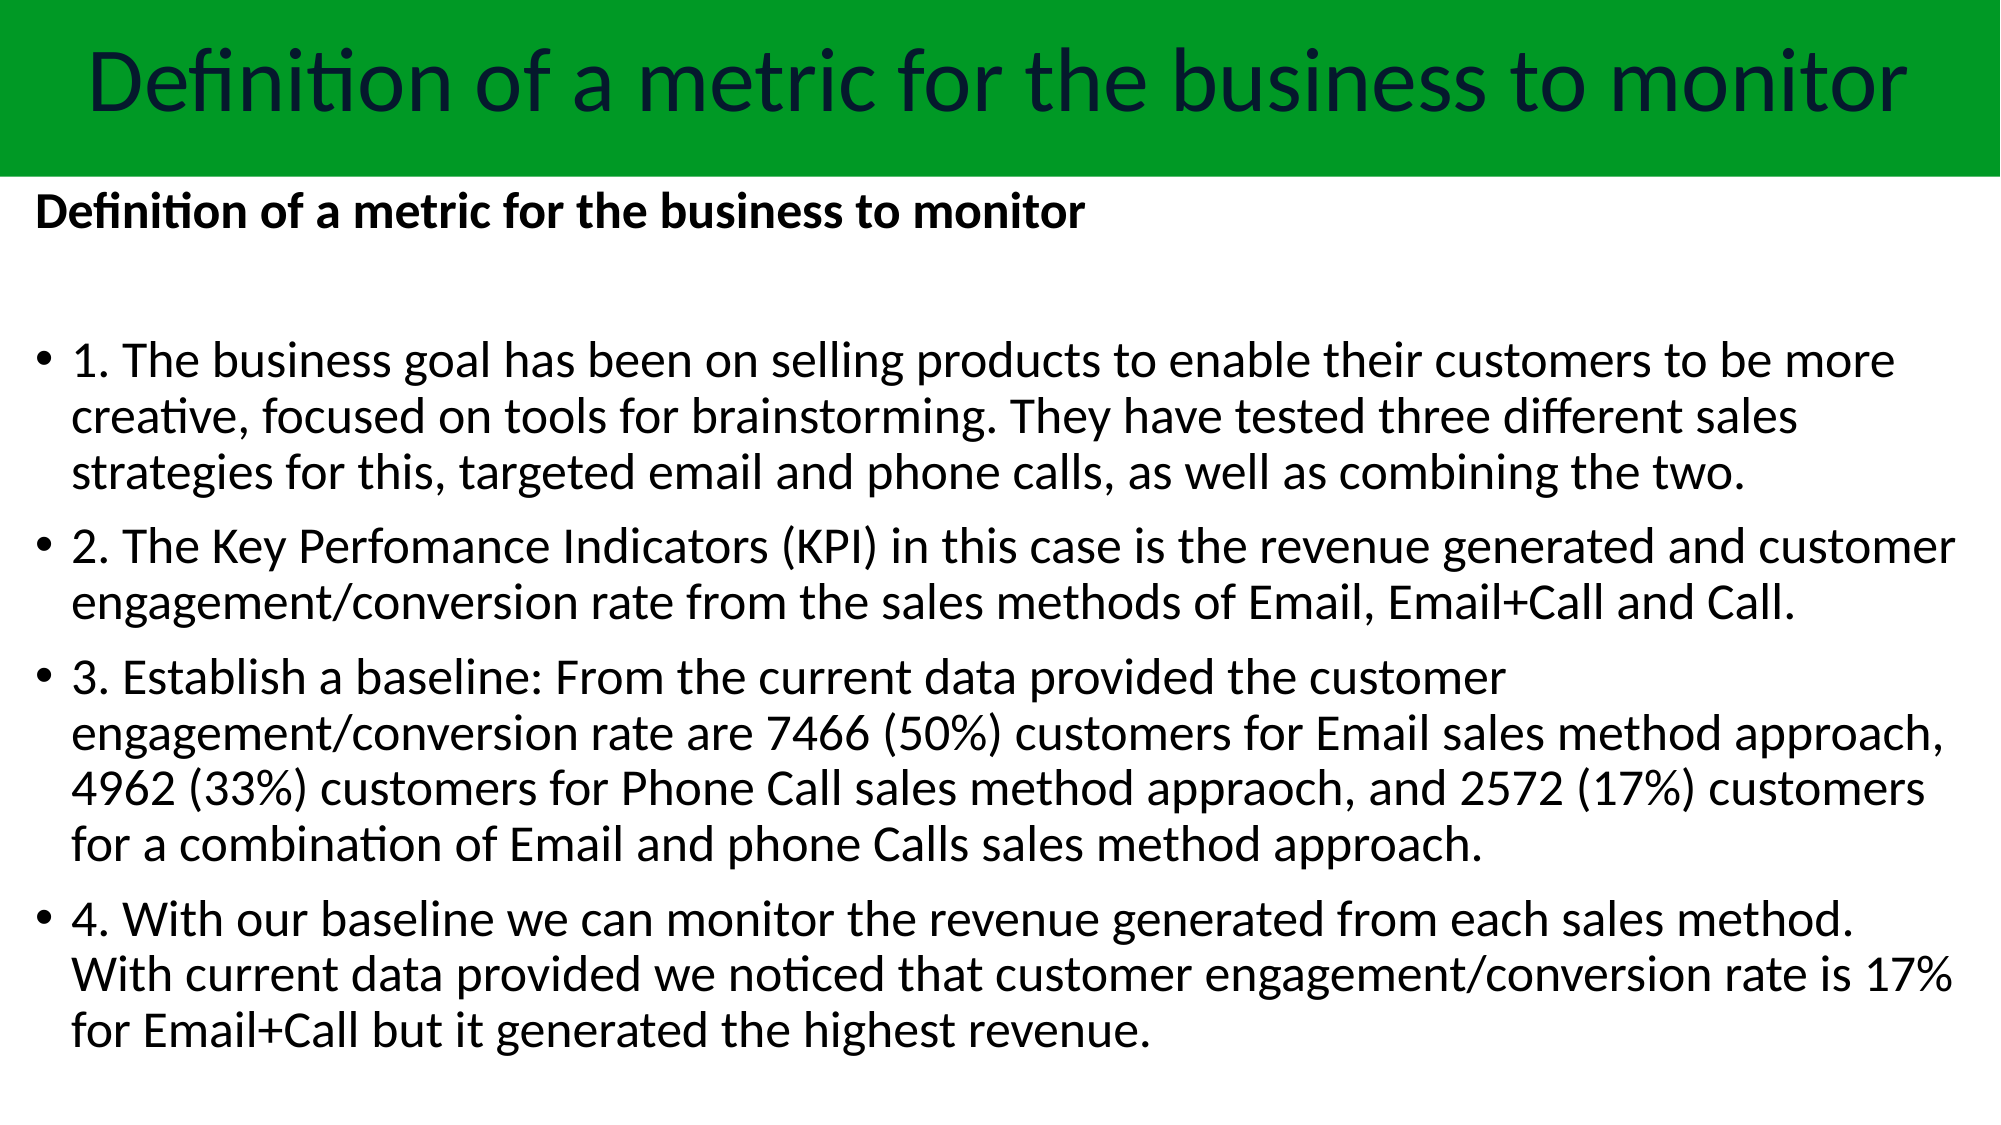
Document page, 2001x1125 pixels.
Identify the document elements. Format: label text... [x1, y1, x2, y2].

list Definition of a metric for the business to monitor 1. The business goal has been on selling products to enable their customers to be more creative, focused on tools for brainstorming. They have tested three different sales strategies for this, targeted email and phone calls, as well as combining the two. 2. The Key Perfomance Indicators (KPI) in this case is the revenue generated and customer engagement/conversion rate from the sales methods of Email, Email+Call and Call. 3. Establish a baseline: From the current data provided the customer engagement/conversion rate are 7466 (50%) customers for Email sales method approach, 4962 (33%) customers for Phone Call sales method appraoch, and 2572 (17%) customers for a combination of Email and phone Calls sales method approach. 4. With our baseline we can monitor the revenue generated from each sales method. With current data provided we noticed that customer engagement/conversion rate is 17% for Email+Call but it generated the highest revenue. [20, 176, 1980, 1109]
title Definition of a metric for the business to monitor [0, 0, 2000, 177]
